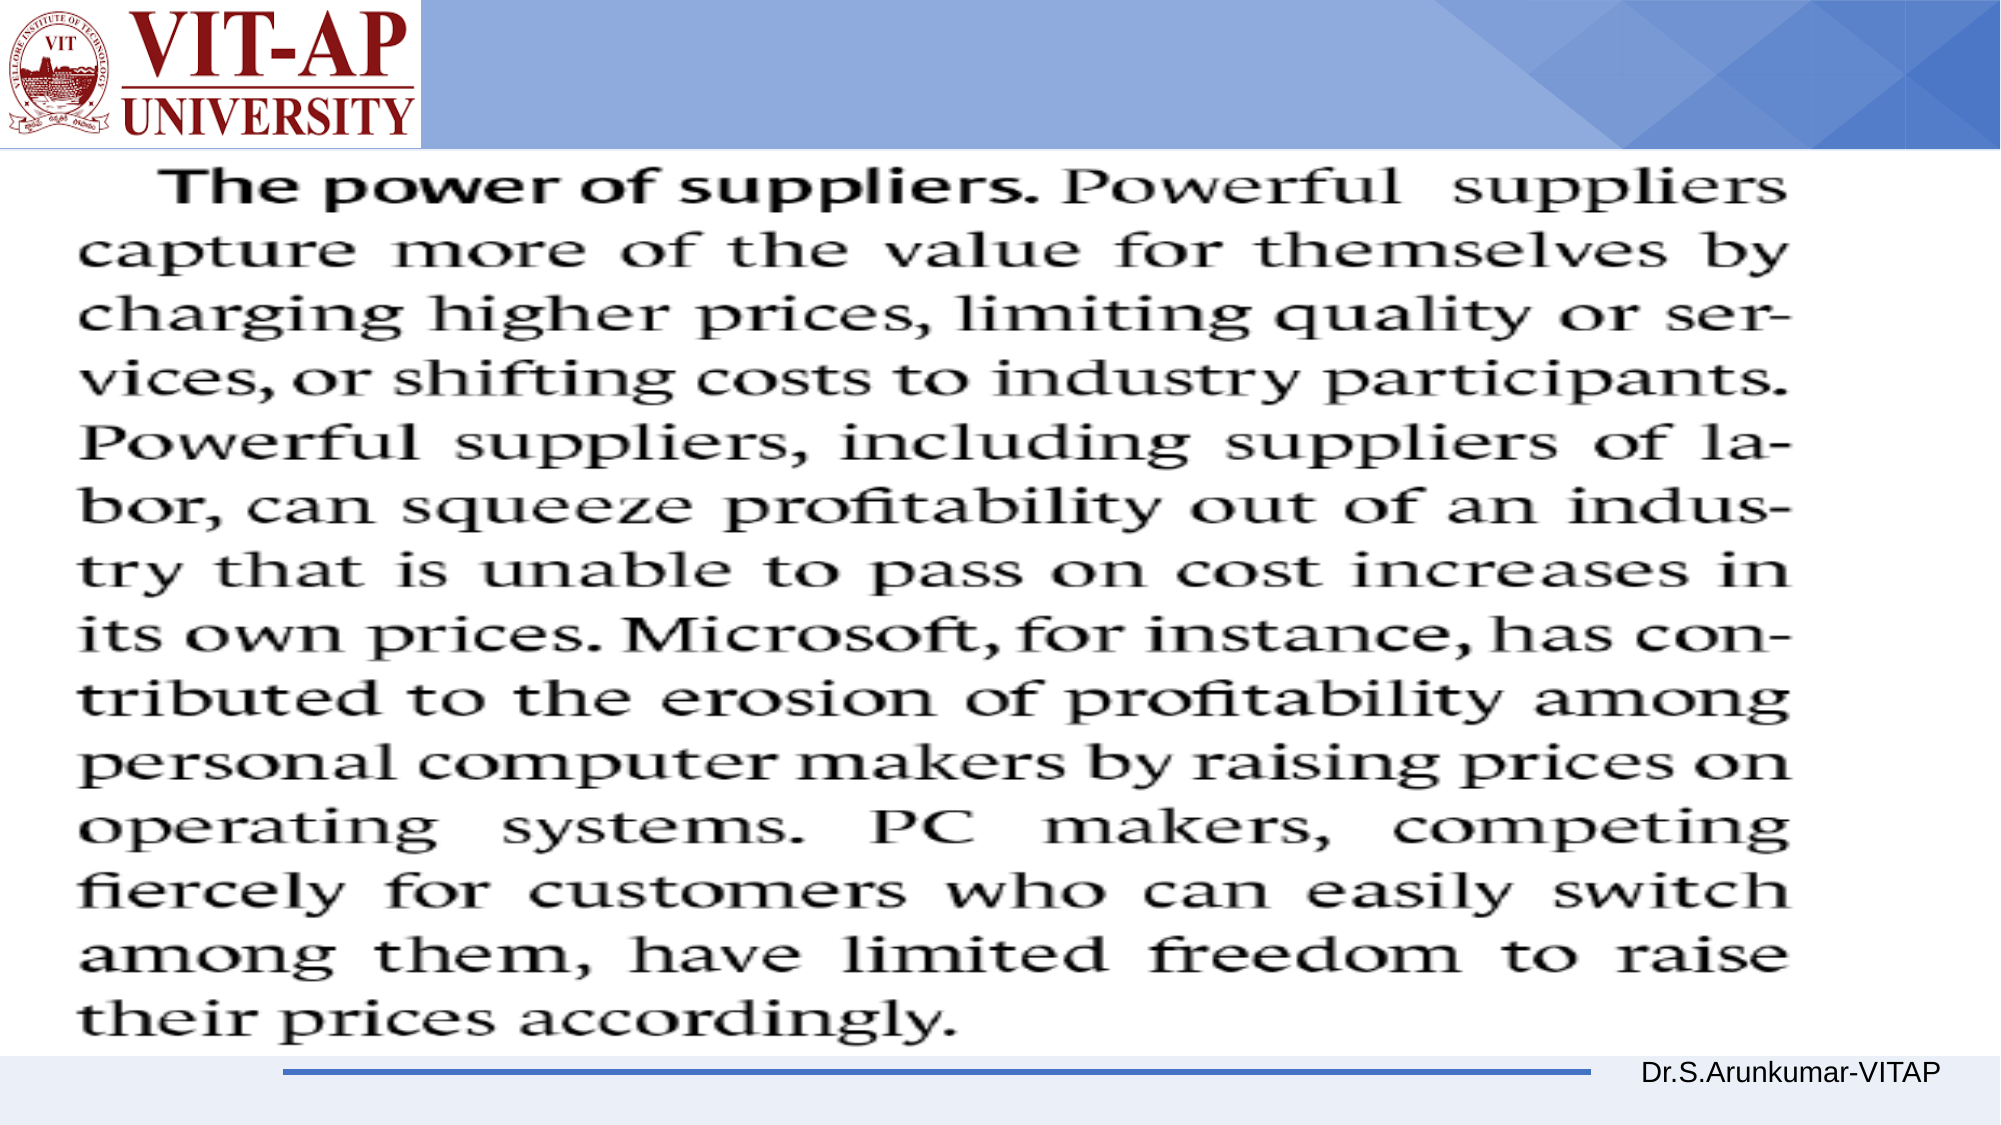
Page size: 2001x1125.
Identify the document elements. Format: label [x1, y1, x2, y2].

list [0, 151, 2000, 1056]
picture [0, 0, 421, 148]
